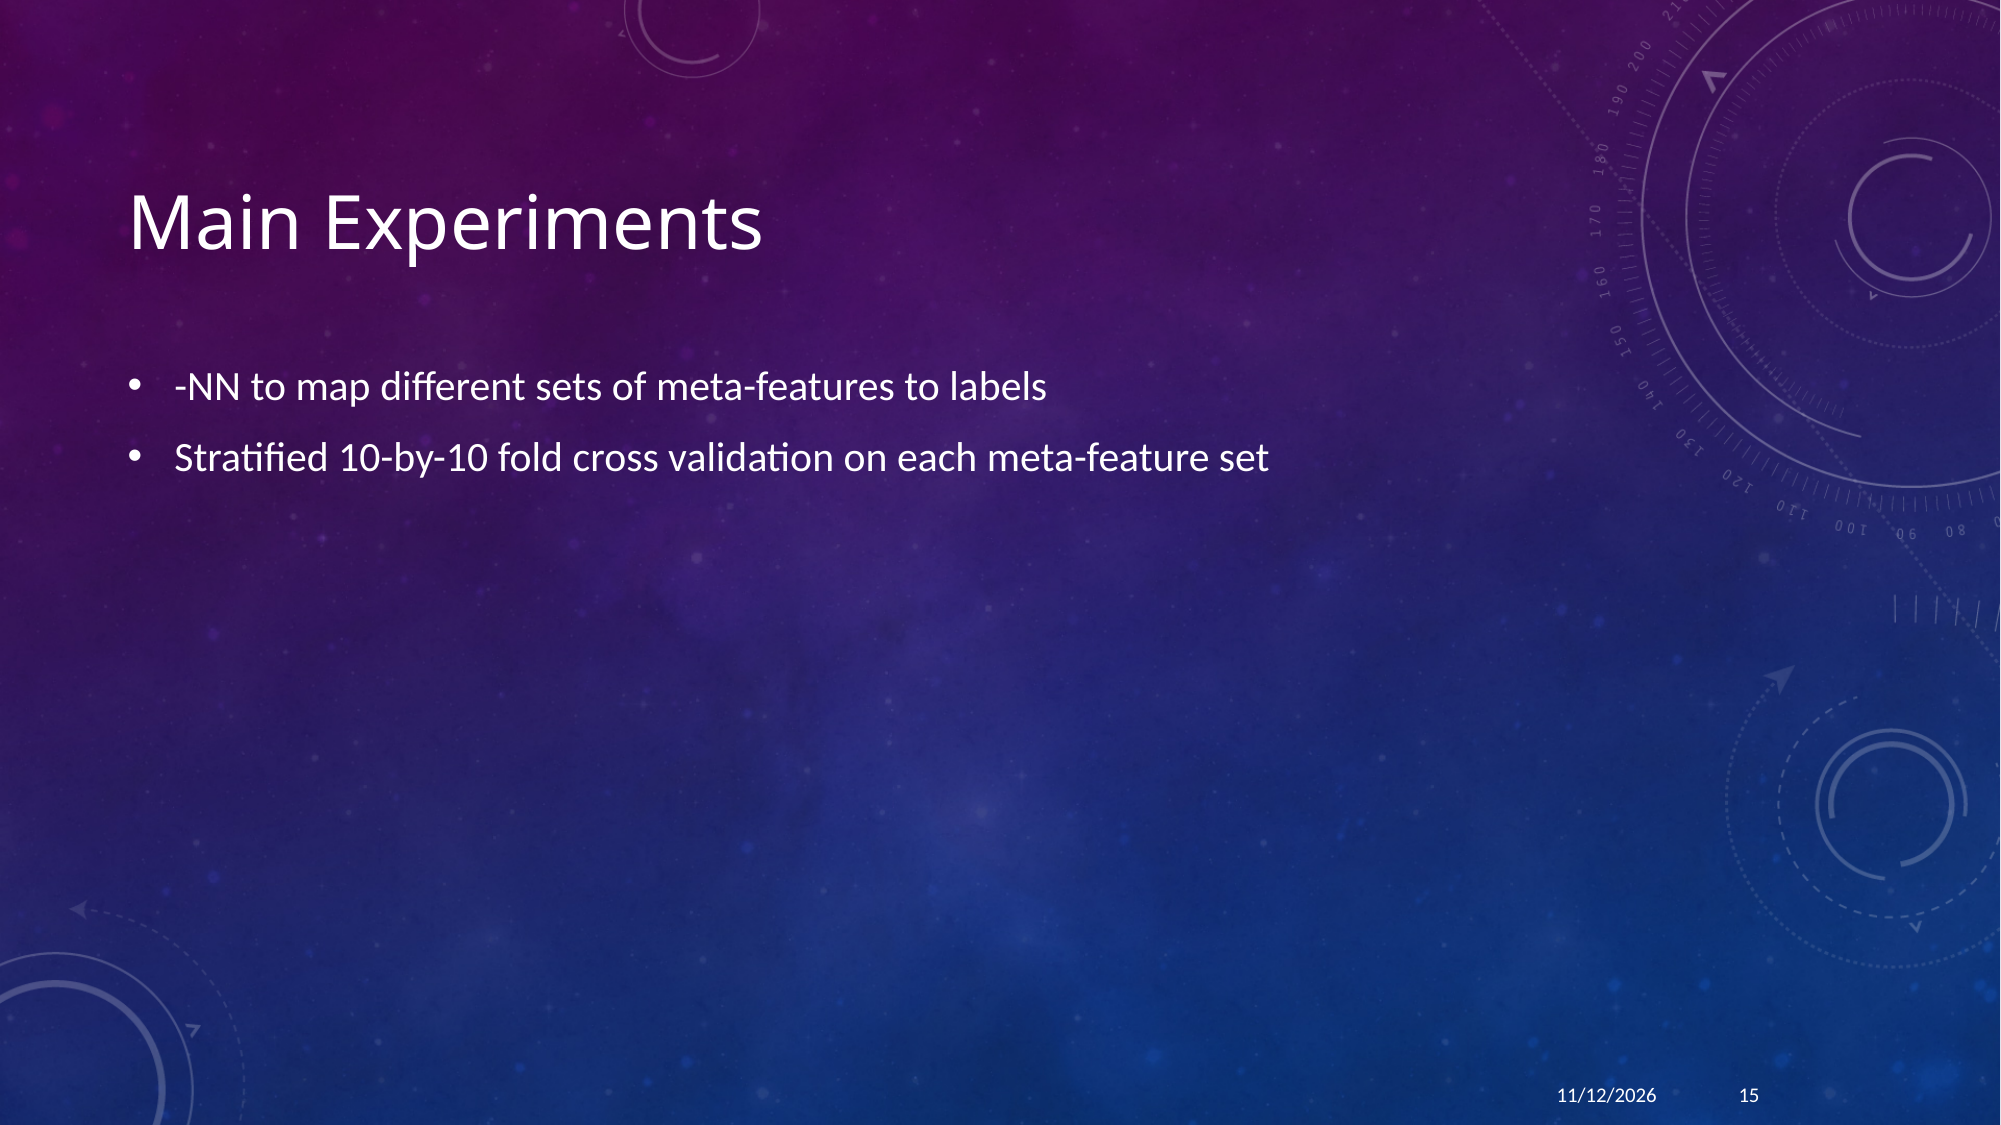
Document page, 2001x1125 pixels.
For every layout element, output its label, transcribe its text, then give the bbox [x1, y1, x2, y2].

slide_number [1409, 1062, 1672, 1125]
picture [0, 0, 2001, 1125]
title Main Experiments [112, 99, 1775, 339]
slide_number 15 [1684, 1062, 1775, 1125]
